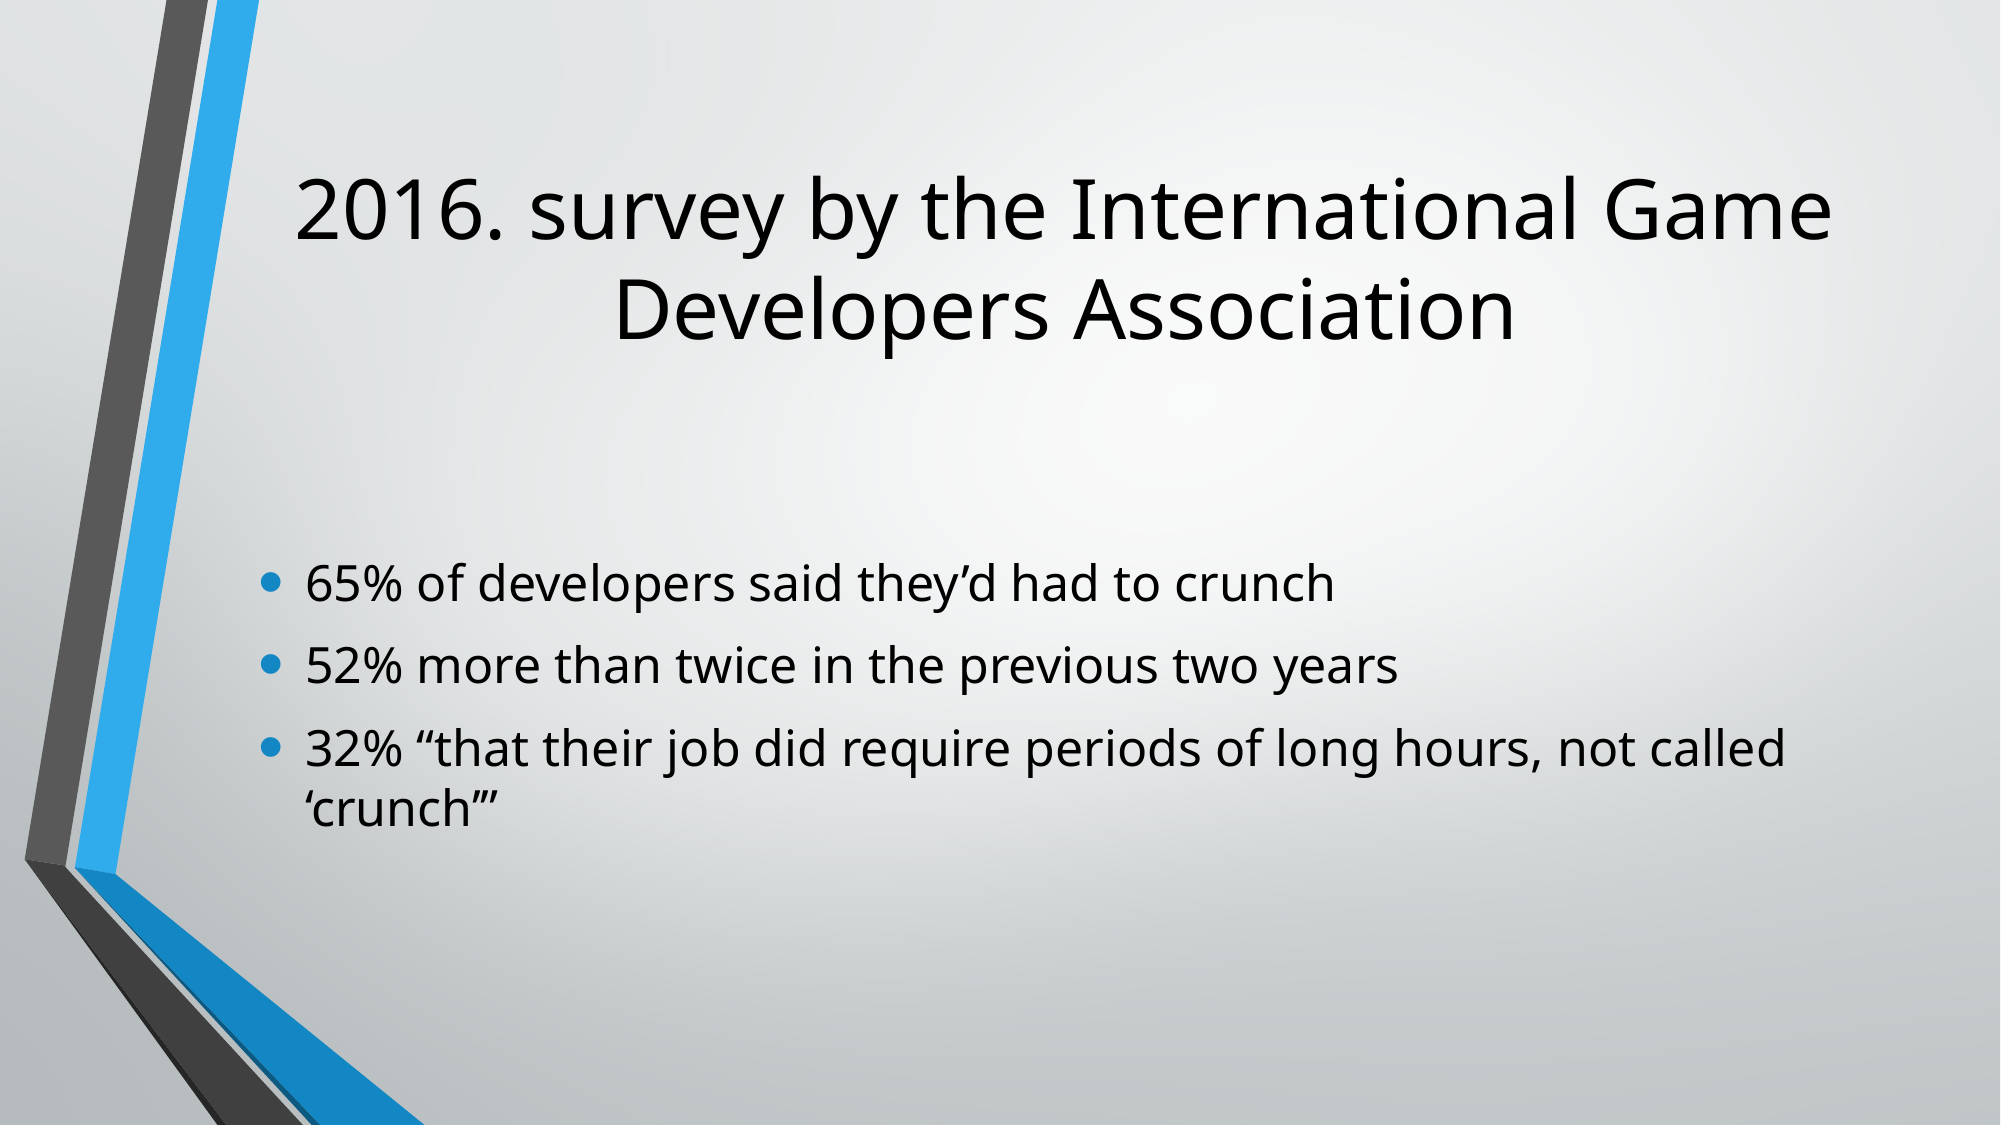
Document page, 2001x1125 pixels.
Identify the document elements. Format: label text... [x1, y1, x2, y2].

title 2016. survey by the International Game Developers Association [243, 112, 1887, 400]
list 65% of developers said they’d had to crunch 52% more than twice in the previous two years 32% “that their job did require periods of long hours, not called ‘crunch’” [243, 437, 1887, 950]
